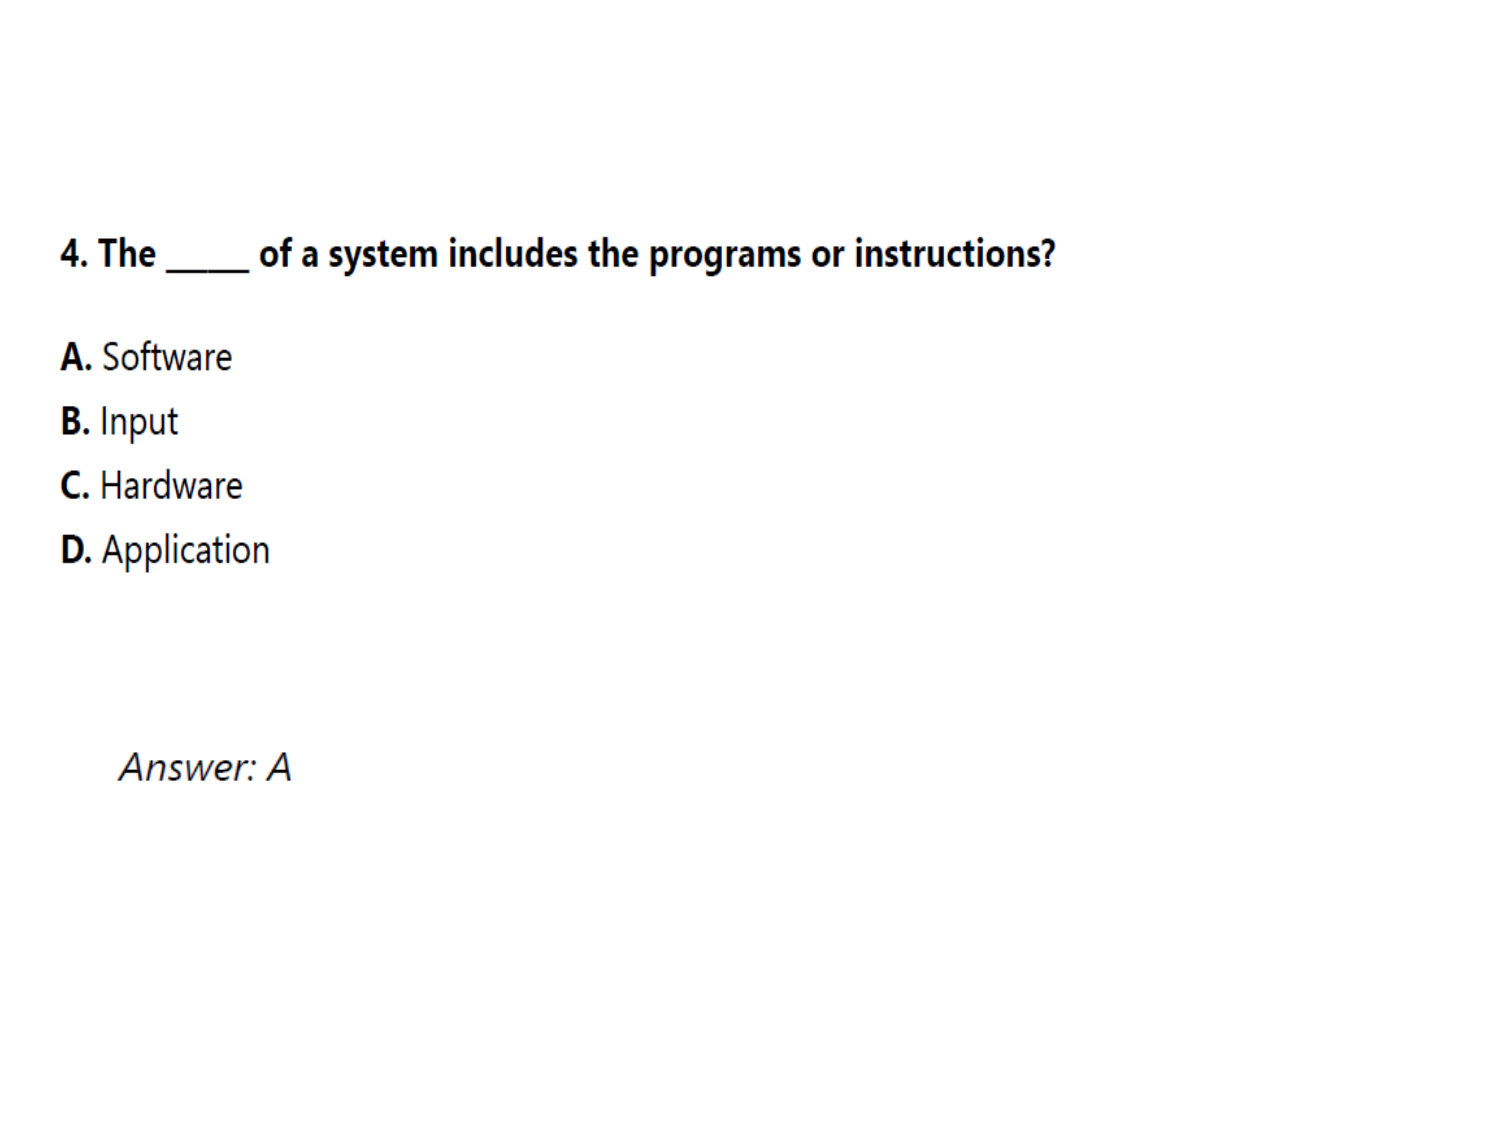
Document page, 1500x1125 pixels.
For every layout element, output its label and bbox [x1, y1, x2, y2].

picture [76, 703, 679, 880]
picture [32, 184, 1500, 615]
